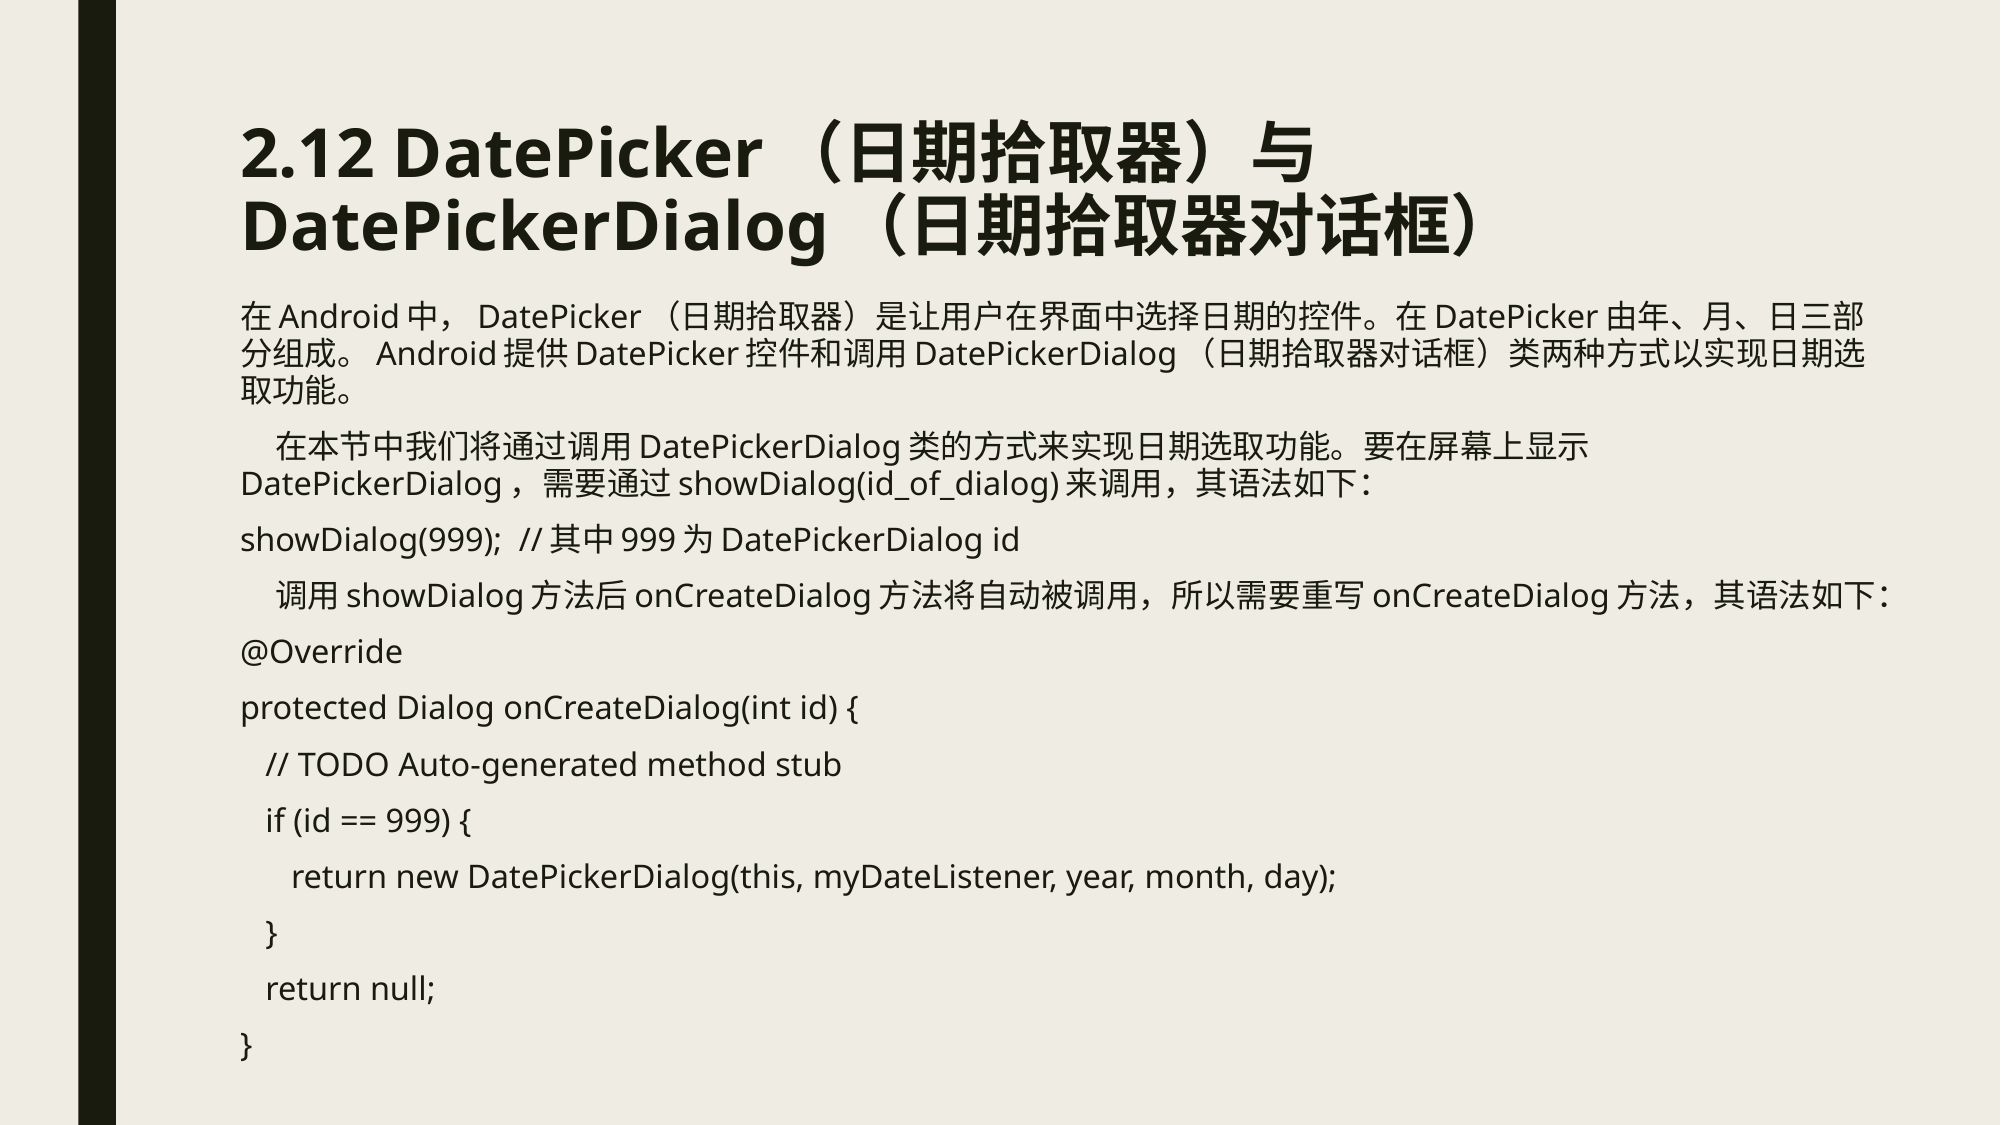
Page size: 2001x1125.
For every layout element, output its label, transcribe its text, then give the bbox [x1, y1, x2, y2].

list 在Android中，DatePicker（日期拾取器）是让用户在界面中选择日期的控件。在DatePicker由年、月、日三部分组成。Android提供DatePicker控件和调用DatePickerDialog（日期拾取器对话框）类两种方式以实现日期选取功能。 在本节中我们将通过调用DatePickerDialog类的方式来实现日期选取功能。要在屏幕上显示DatePickerDialog，需要通过showDialog(id_of_dialog)来调用，其语法如下： showDialog(999); //其中999为DatePickerDialog id 调用showDialog方法后onCreateDialog方法将自动被调用，所以需要重写onCreateDialog方法，其语法如下： @Override protected Dialog onCreateDialog(int id) { // TODO Auto-generated method stub if (id == 999) { return new DatePickerDialog(this, myDateListener, year, month, day); } return null; } [225, 292, 1909, 1094]
title 2.12 DatePicker（日期拾取器）与DatePickerDialog（日期拾取器对话框） [225, 112, 1800, 292]
